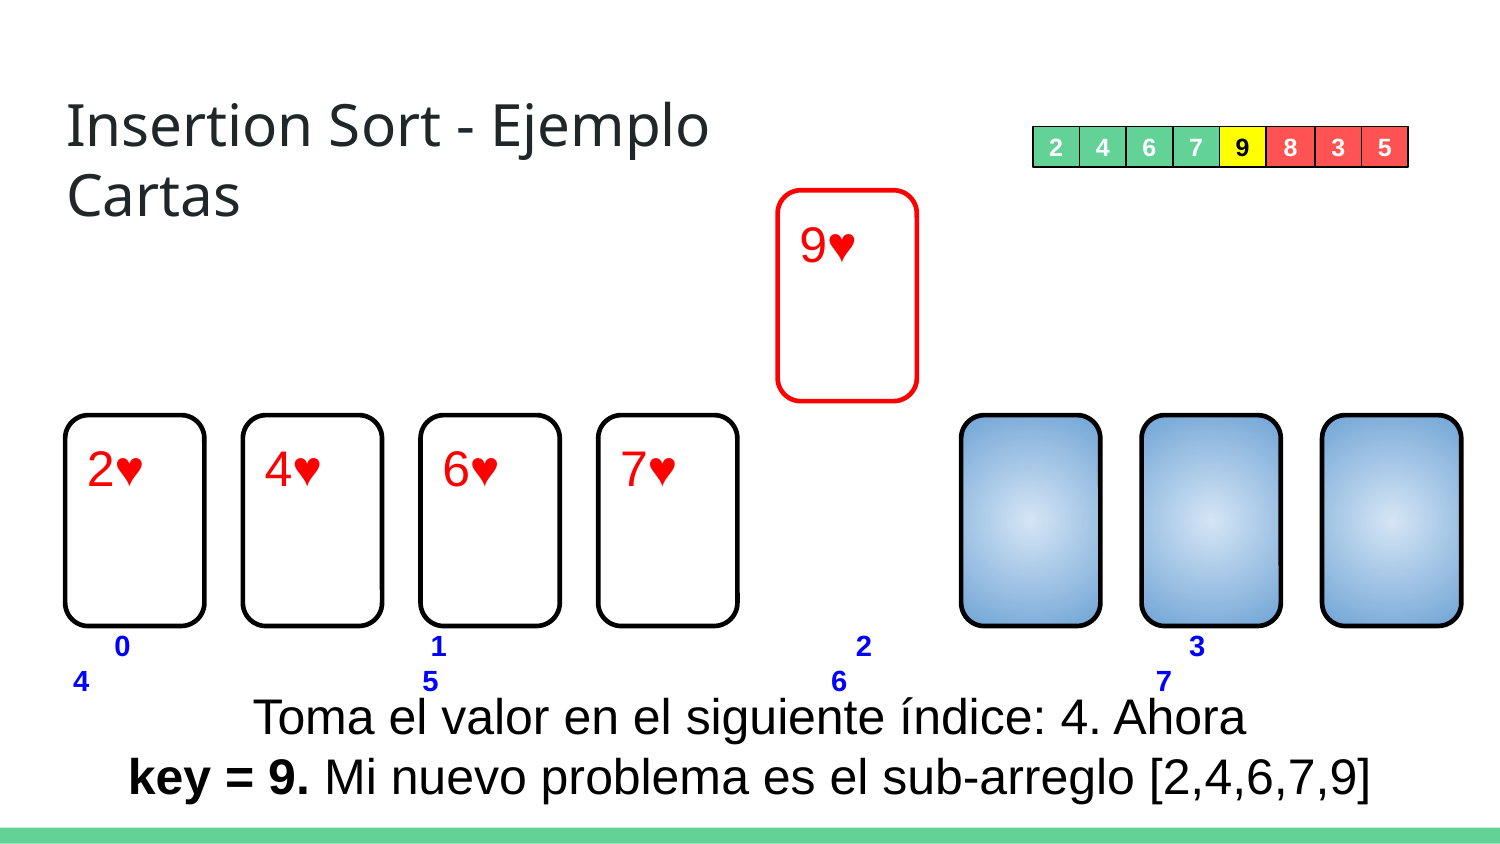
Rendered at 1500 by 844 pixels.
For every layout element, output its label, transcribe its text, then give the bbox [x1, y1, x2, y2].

text_box 7 [1172, 126, 1219, 167]
text_box [1322, 415, 1462, 611]
text_box 0 1 2 3 4 5 6 7 [58, 611, 1465, 661]
text_box 7♥ [598, 415, 738, 611]
text_box 6♥ [420, 415, 560, 611]
text_box 4 [1079, 126, 1126, 167]
text_box Toma el valor en el siguiente índice: 4. Ahora key = 9. Mi nuevo problema es el sub-arreglo [2,4,6,7,9] [51, 669, 1449, 814]
text_box 9♥ [777, 190, 917, 402]
text_box 2 [1032, 126, 1079, 167]
text_box 6 [1126, 126, 1172, 167]
text_box [961, 415, 1101, 611]
text_box 5 [1361, 126, 1409, 167]
title Insertion Sort - Ejemplo Cartas [51, 72, 871, 167]
text_box [1141, 415, 1281, 611]
text_box 2♥ [65, 415, 205, 627]
text_box 4♥ [242, 415, 383, 611]
text_box 9 [1219, 126, 1266, 167]
text_box 8 [1266, 126, 1315, 167]
text_box 3 [1315, 126, 1361, 167]
